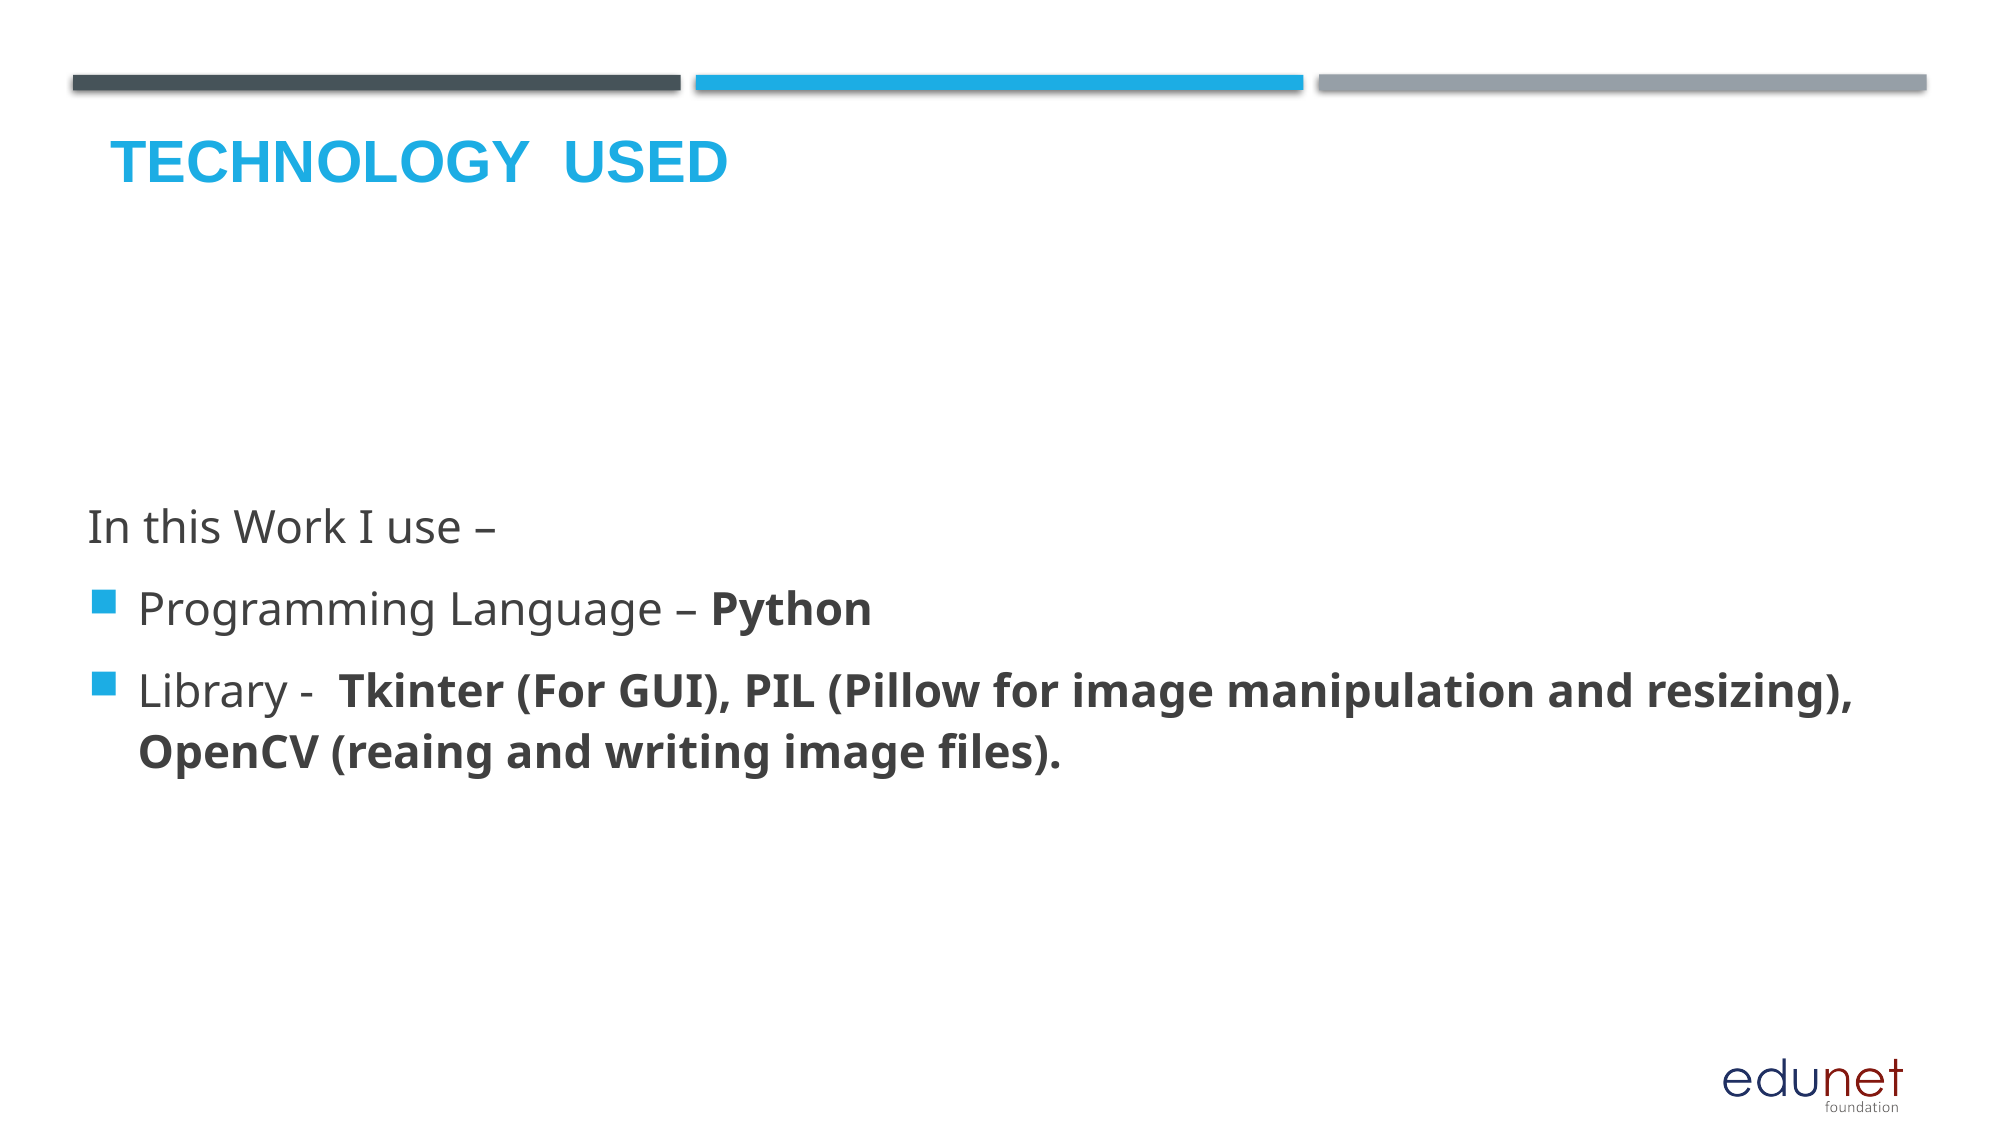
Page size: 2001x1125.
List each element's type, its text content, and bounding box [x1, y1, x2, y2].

picture [1719, 1091, 1905, 1116]
title Technology used [95, 115, 1905, 178]
list In this Work I use – Programming Language – Python Library - Tkinter (For GUI), PIL (Pillow for image manipulation and resizing), OpenCV (reaing and writing image files). [72, 178, 1978, 1091]
